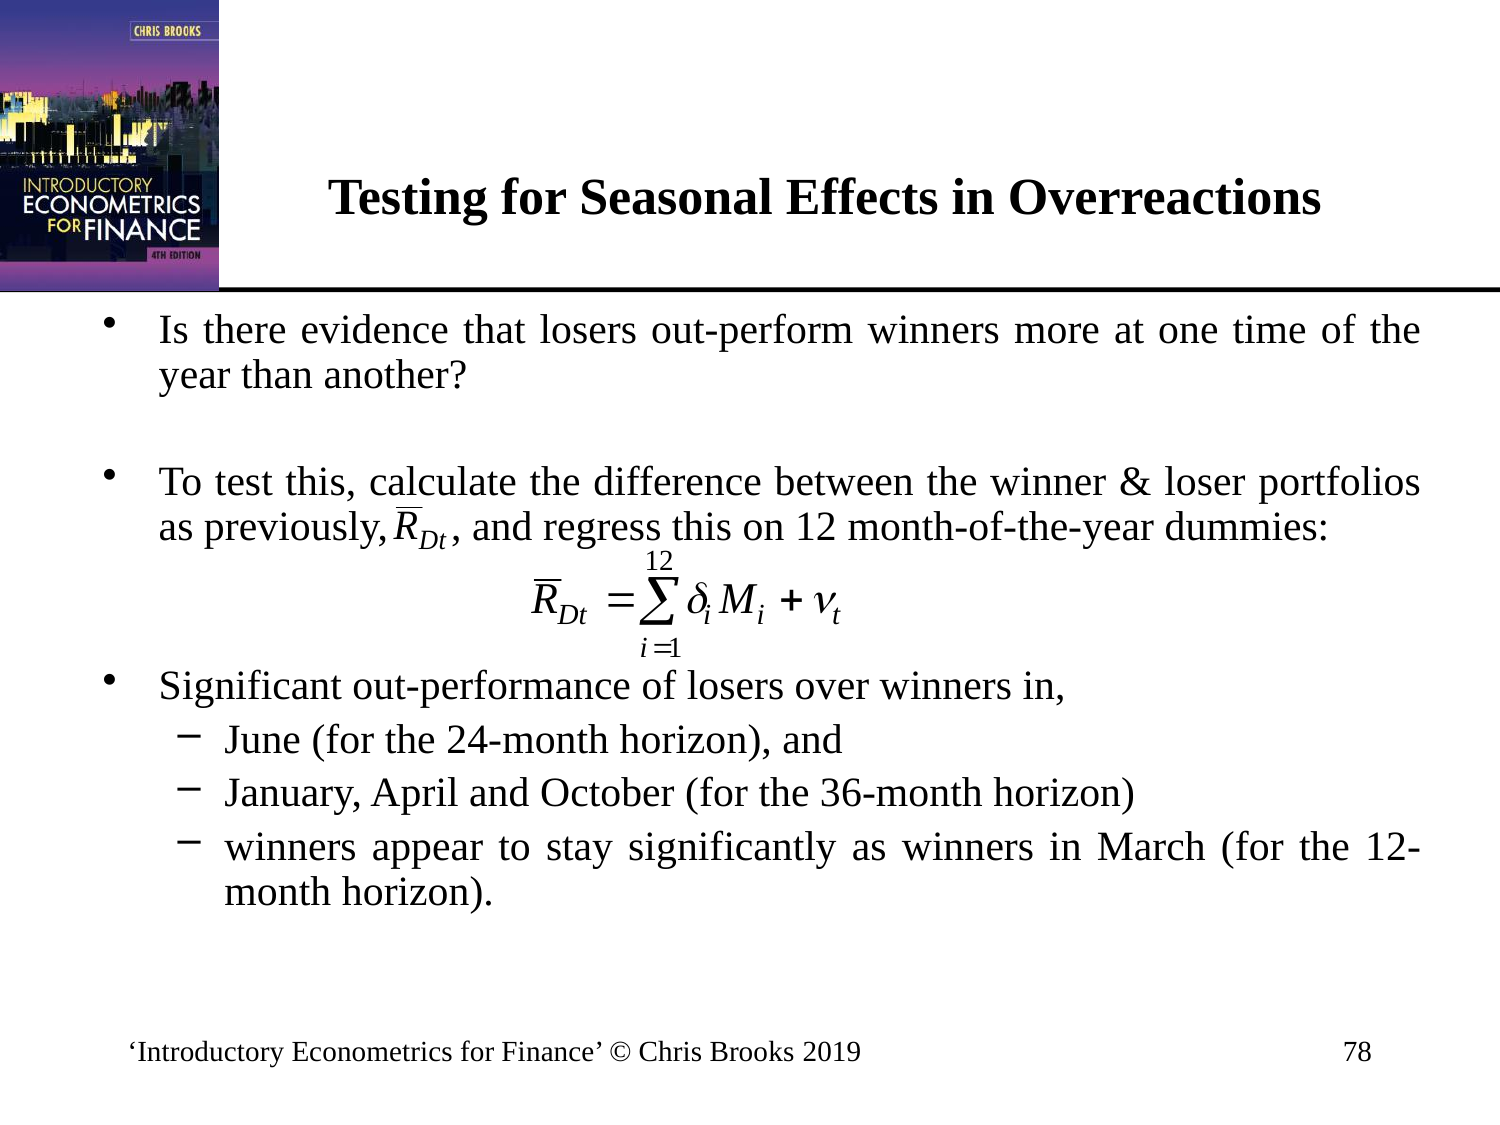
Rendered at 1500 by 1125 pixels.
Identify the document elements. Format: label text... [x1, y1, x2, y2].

slide_number ‘Introductory Econometrics for Finance’ © Chris Brooks 2019 [112, 1024, 963, 1101]
picture [0, 0, 219, 291]
slide_number 78 [1074, 1024, 1388, 1101]
picture [524, 542, 851, 663]
picture [387, 499, 451, 556]
title Testing for Seasonal Effects in Overreactions [187, 99, 1463, 288]
list Is there evidence that losers out-perform winners more at one time of the year than another? To test this, calculate the difference between the winner & loser portfolios as previously, , and regress this on 12 month-of-the-year dummies: Significant out-performance of losers over winners in, June (for the 24-month horizon), and January, April and October (for the 36-month horizon) winners appear to stay significantly as winners in March (for the 12-month horizon). [87, 299, 1438, 1000]
